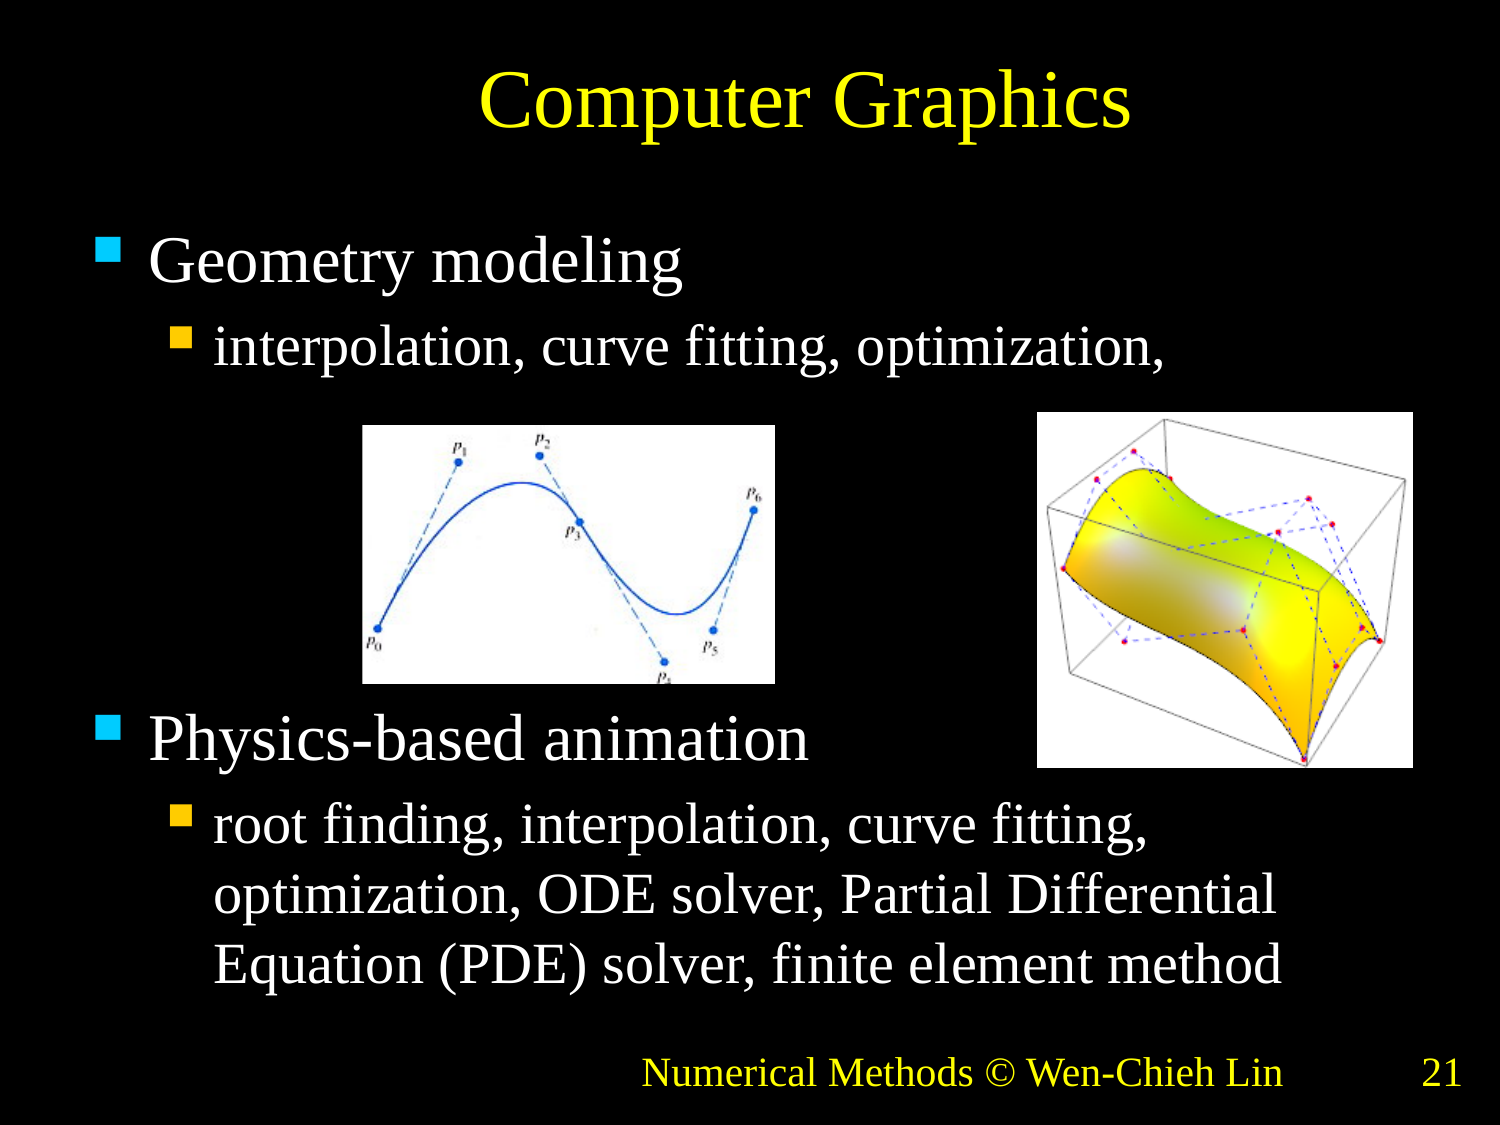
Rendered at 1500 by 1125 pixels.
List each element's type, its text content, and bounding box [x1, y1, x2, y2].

list Geometry modeling interpolation, curve fitting, optimization, Physics-based animation root finding, interpolation, curve fitting, optimization, ODE solver, Partial Differential Equation (PDE) solver, finite element method [76, 208, 1427, 1038]
title Computer Graphics [50, 0, 1500, 188]
slide_number 21 [1128, 1024, 1479, 1103]
footer Numerical Methods © Wen-Chieh Lin [490, 1038, 1128, 1103]
picture [1037, 412, 1413, 768]
picture [362, 424, 776, 684]
